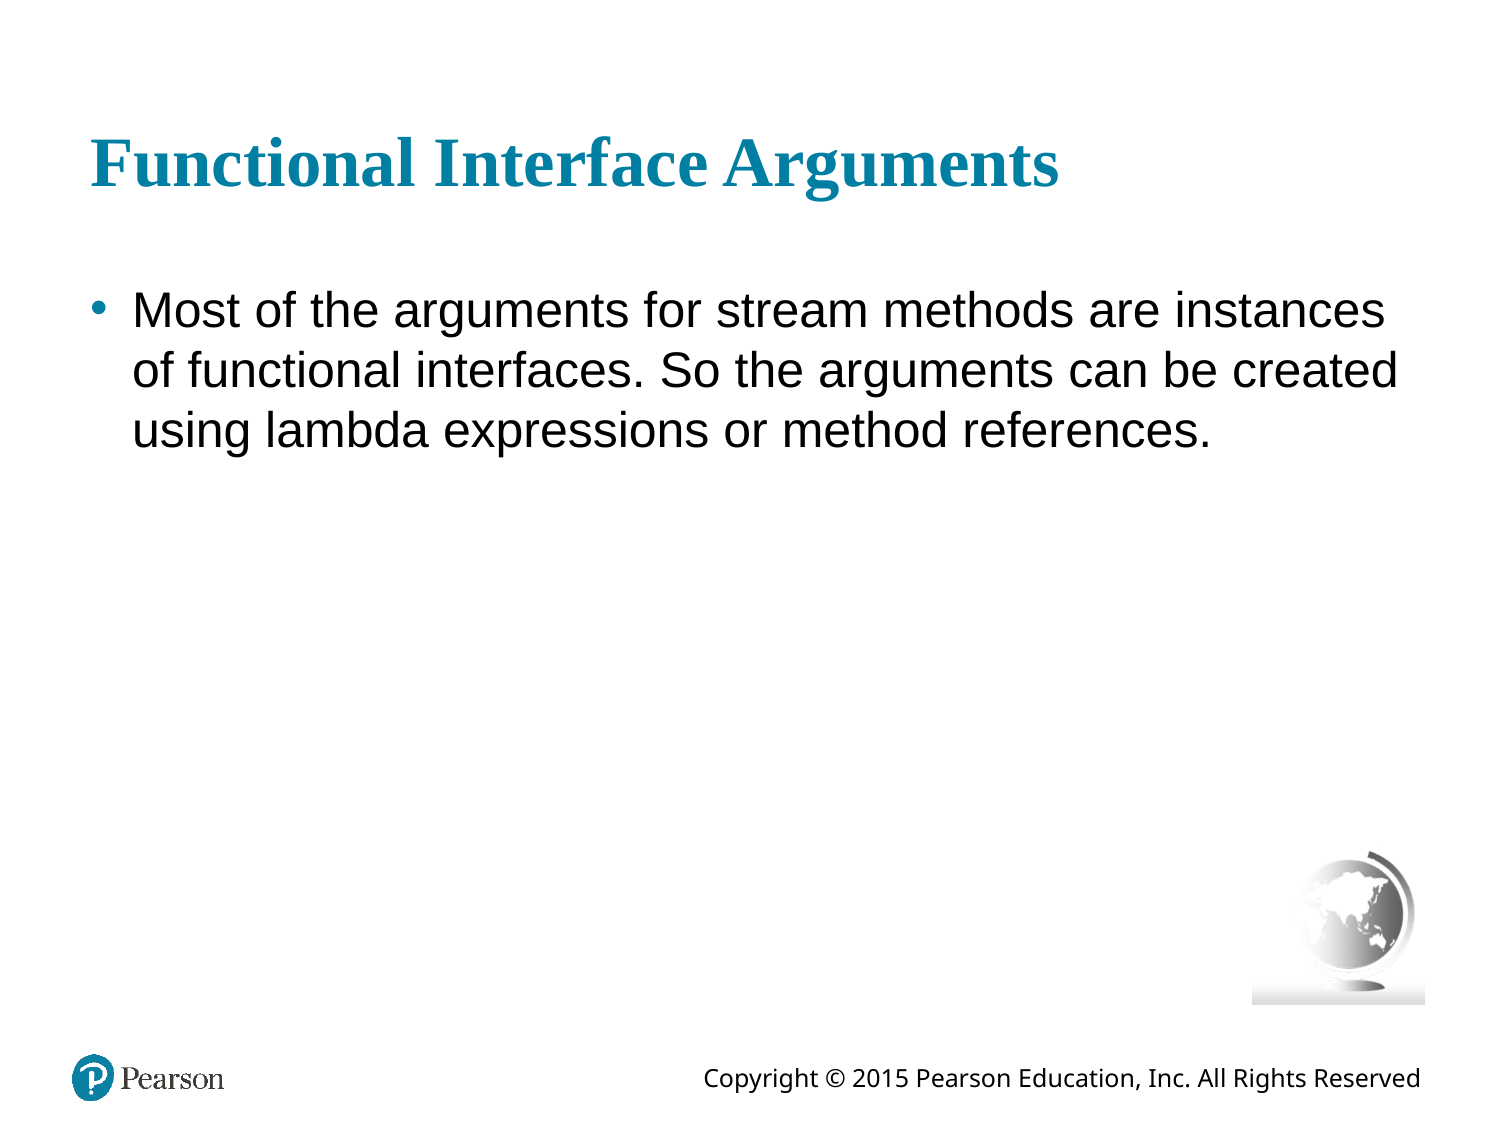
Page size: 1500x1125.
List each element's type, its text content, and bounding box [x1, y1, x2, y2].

picture [81, 1063, 106, 1088]
list Most of the arguments for stream methods are instances of functional interfaces. So the arguments can be created using lambda expressions or method references. [75, 262, 1425, 1005]
picture [99, 1054, 224, 1101]
title Functional Interface Arguments [75, 35, 1425, 216]
picture [72, 1054, 88, 1070]
picture [72, 1088, 82, 1101]
